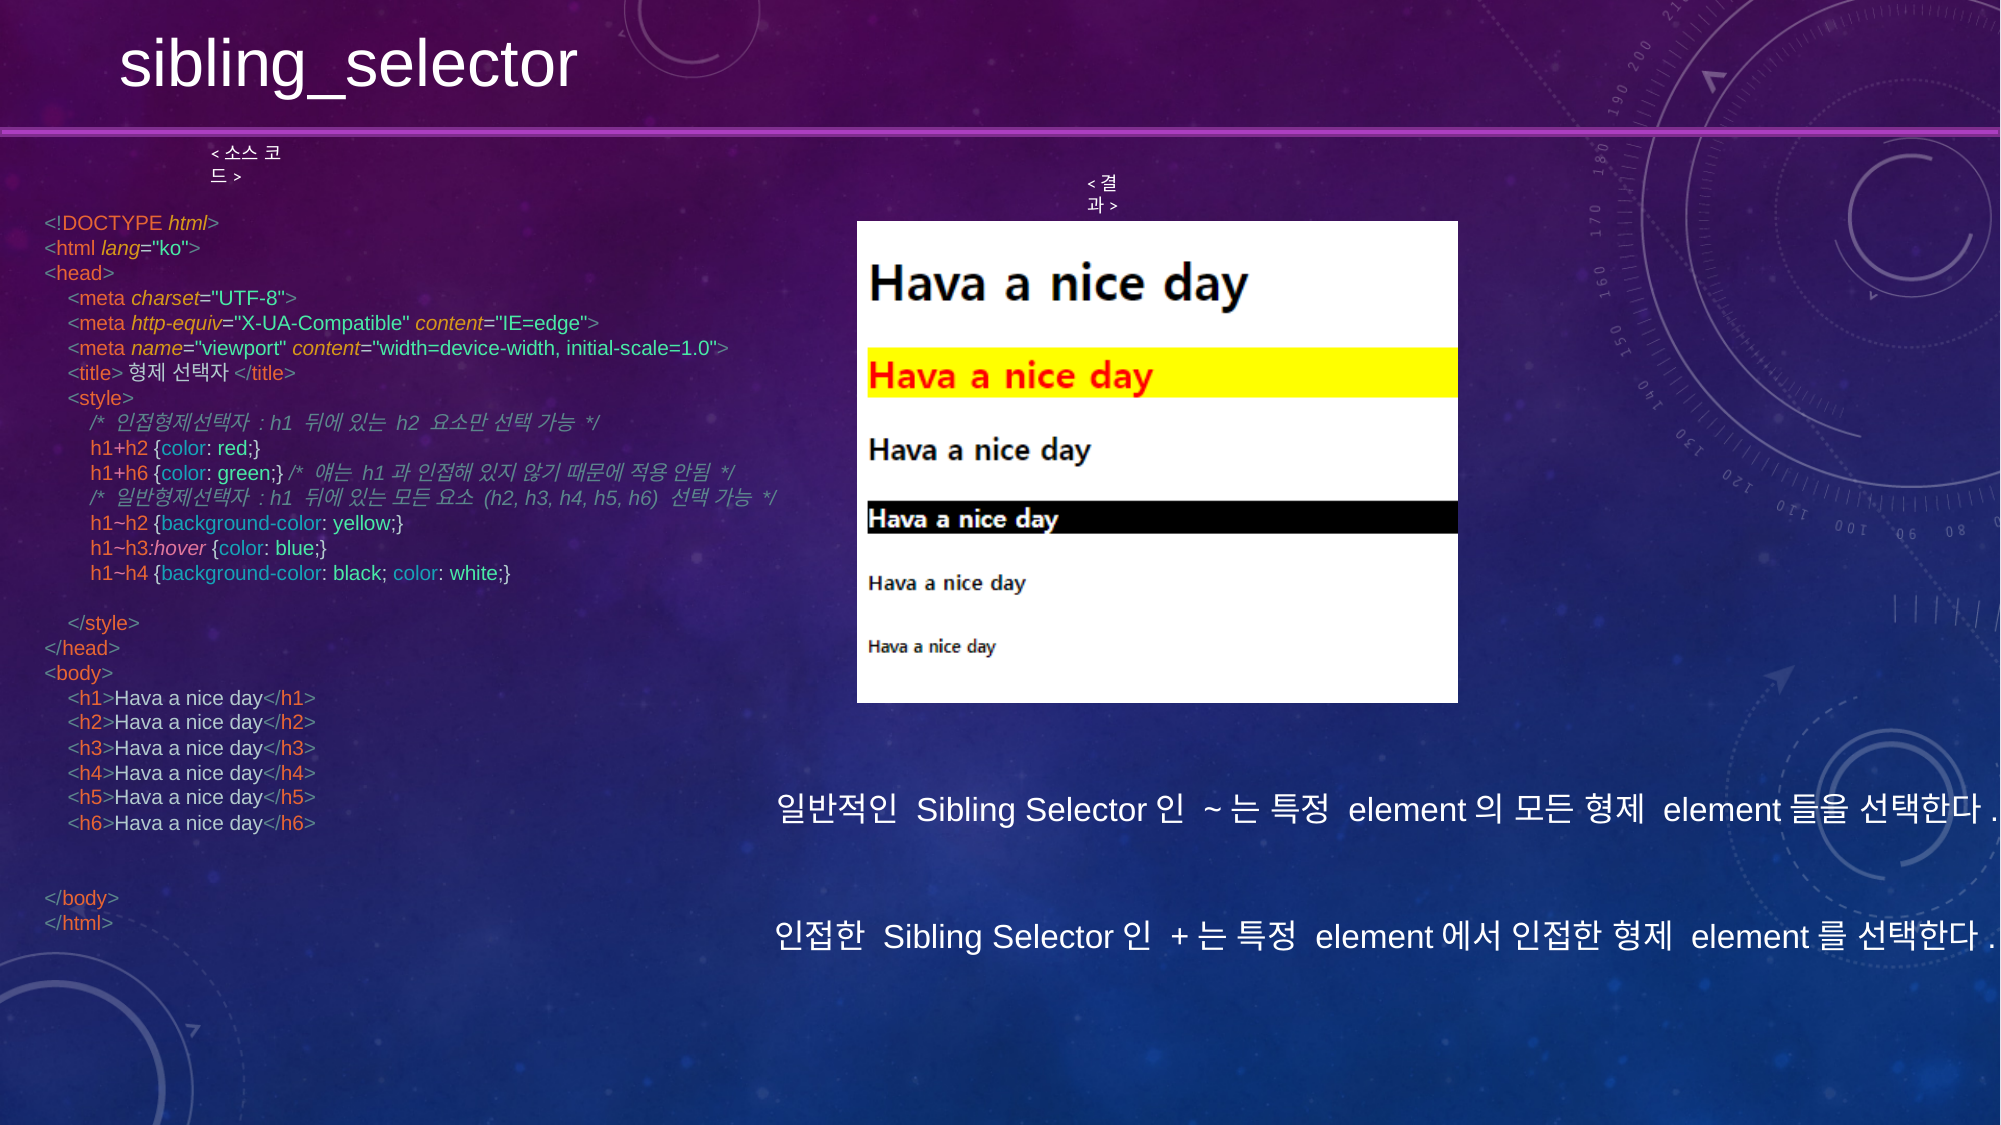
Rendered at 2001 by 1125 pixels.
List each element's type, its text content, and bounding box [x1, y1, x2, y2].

text_box [0, 127, 2000, 137]
text_box 인접한 Sibling Selector인 +는 특정 element에서 인접한 형제 element를 선택한다. [774, 914, 2000, 955]
text_box <결과> [1072, 164, 1163, 220]
picture [0, 0, 2001, 1125]
text_box 일반적인 Sibling Selector인 ~는 특정 element의 모든 형제 element들을 선택한다. [776, 788, 2000, 869]
text_box <소스 코드> [196, 134, 325, 195]
text_box <!DOCTYPE html> <html lang="ko"> <head> <meta charset="UTF-8"> <meta http-equiv="X-UA-Compatible" content="IE=edge"> <meta name="viewport" content="width=device-width, initial-scale=1.0"> <title>형제 선택자</title> <style> /* 인접형제선택자 : h1 뒤에 있는 h2 요소만 선택 가능 */ h1+h2 {color: red;} h1+h6 {color: green;} /* 얘는 h1과 인접해 있지 않기 때문에 적용 안됨 */ /* 일반형제선택자 : h1 뒤에 있는 모든 요소 (h2, h3, h4, h5, h6) 선택 가능 */ h1~h2 {background-color: yellow;} h1~h3:hover {color: blue;} h1~h4 {background-color: black; color: white;} </style> </head> <body> <h1>Hava a nice day</h1> <h2>Hava a nice day</h2> <h3>Hava a nice day</h3> <h4>Hava a nice day</h4> <h5>Hava a nice day</h5> <h6>Hava a nice day</h6> </body> </html> [29, 202, 830, 942]
text_box sibling_selector [29, 12, 1986, 108]
